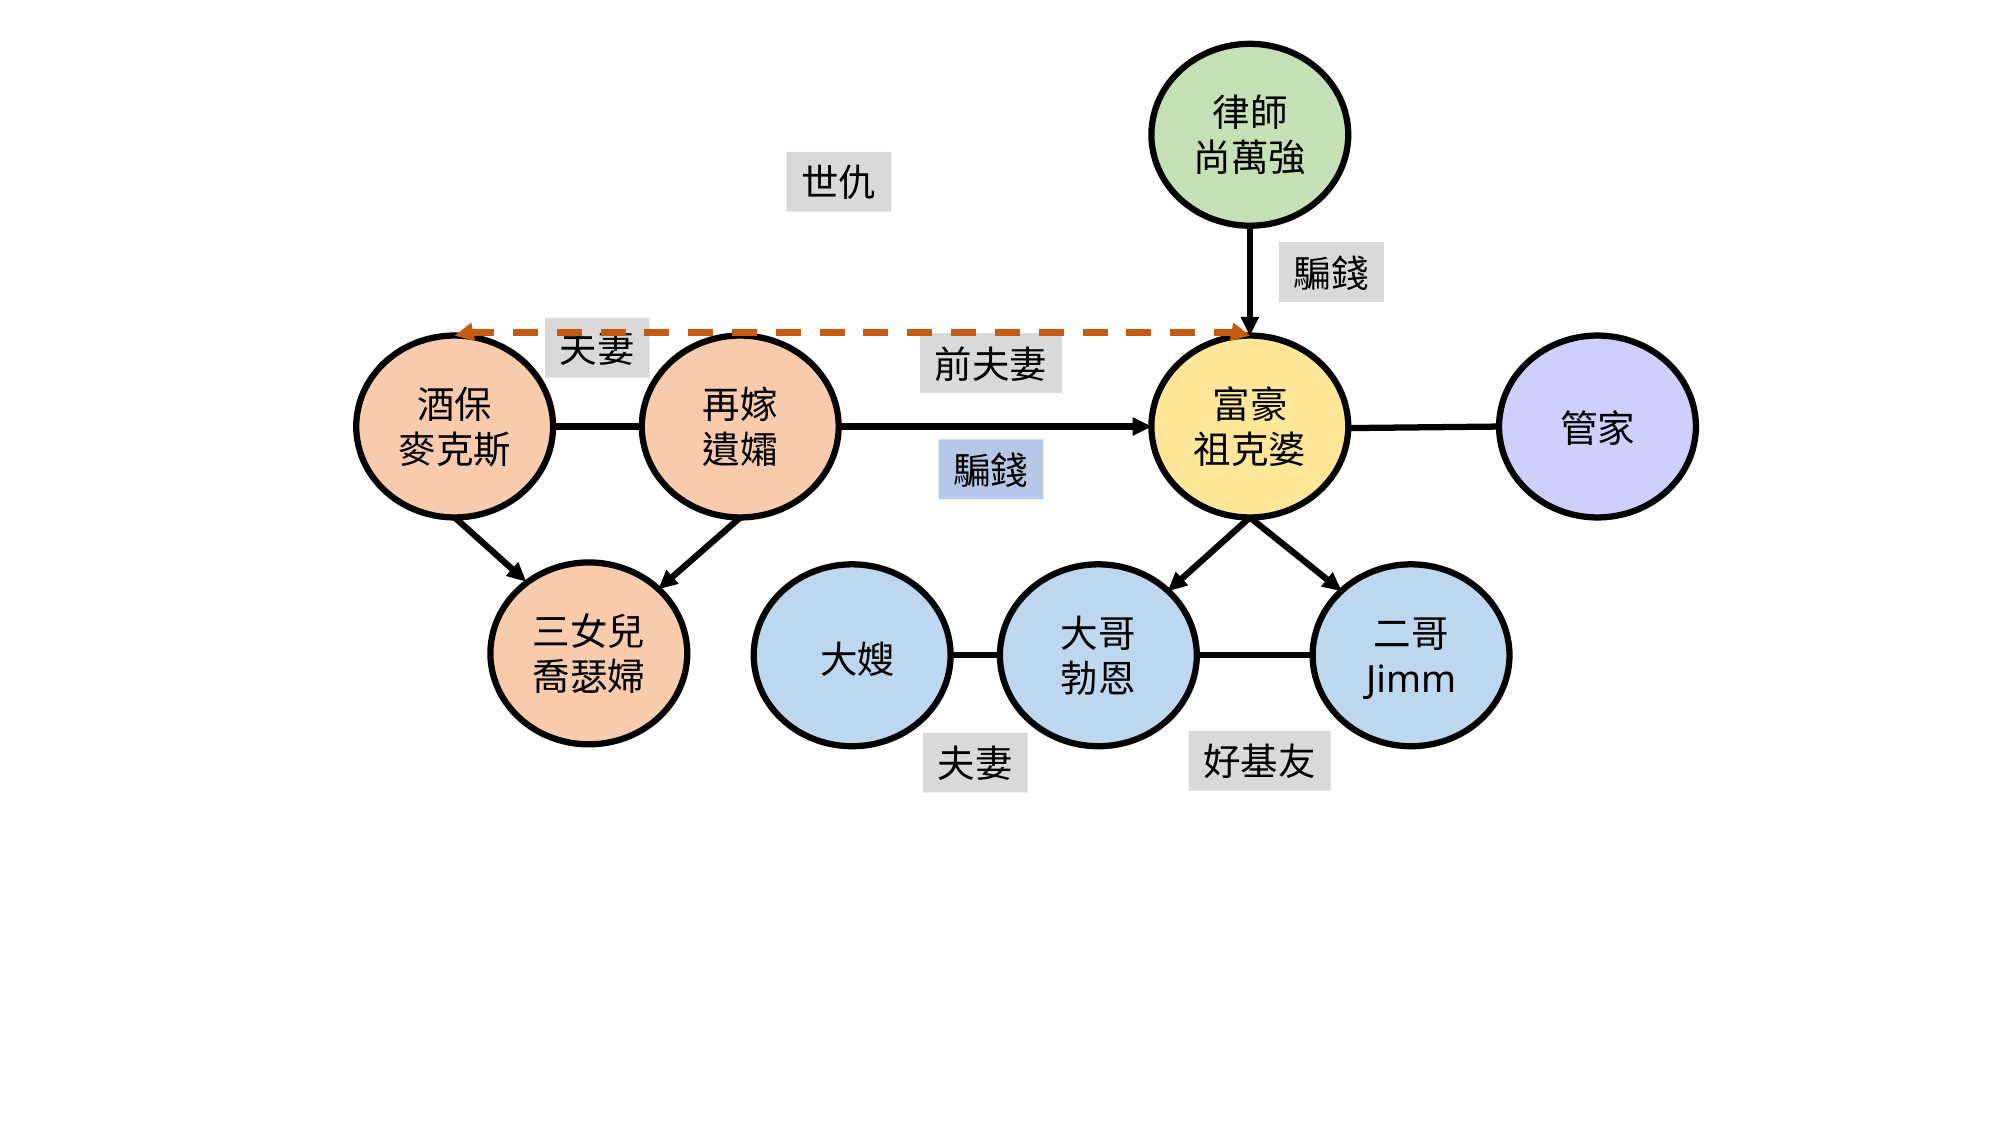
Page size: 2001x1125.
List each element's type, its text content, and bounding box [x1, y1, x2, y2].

text_box 大哥 勃恩 [1045, 602, 1151, 707]
text_box [1150, 42, 1350, 227]
text_box 好基友 [1188, 730, 1331, 791]
text_box 再嫁 遺孀 [687, 373, 793, 479]
text_box [1150, 334, 1350, 517]
text_box 世仇 [786, 151, 852, 212]
text_box 騙錢 [1279, 242, 1384, 302]
text_box 酒保 麥克斯 [383, 373, 526, 479]
text_box [640, 334, 840, 519]
text_box [355, 334, 555, 519]
text_box [998, 563, 1198, 748]
text_box 騙錢 [938, 439, 1044, 500]
text_box 律師 尚萬強 [1178, 81, 1321, 187]
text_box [454, 517, 526, 582]
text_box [1167, 517, 1250, 591]
text_box [1498, 334, 1697, 519]
text_box [752, 563, 952, 748]
text_box 夫妻 [545, 317, 650, 378]
text_box 管家 [1545, 397, 1650, 458]
text_box 夫妻 [922, 732, 1028, 793]
text_box 前夫妻 [920, 333, 1063, 393]
text_box [1311, 563, 1511, 748]
text_box 世仇 [855, 151, 892, 212]
text_box 富豪 祖克婆 [1178, 373, 1321, 479]
text_box 二哥 Jimm [1351, 602, 1471, 707]
text_box 大嫂 [805, 628, 852, 689]
text_box [489, 561, 689, 746]
text_box 三女兒 喬瑟婦 [517, 600, 660, 706]
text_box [1250, 517, 1342, 591]
text_box 大嫂 [855, 628, 911, 689]
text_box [658, 517, 741, 590]
